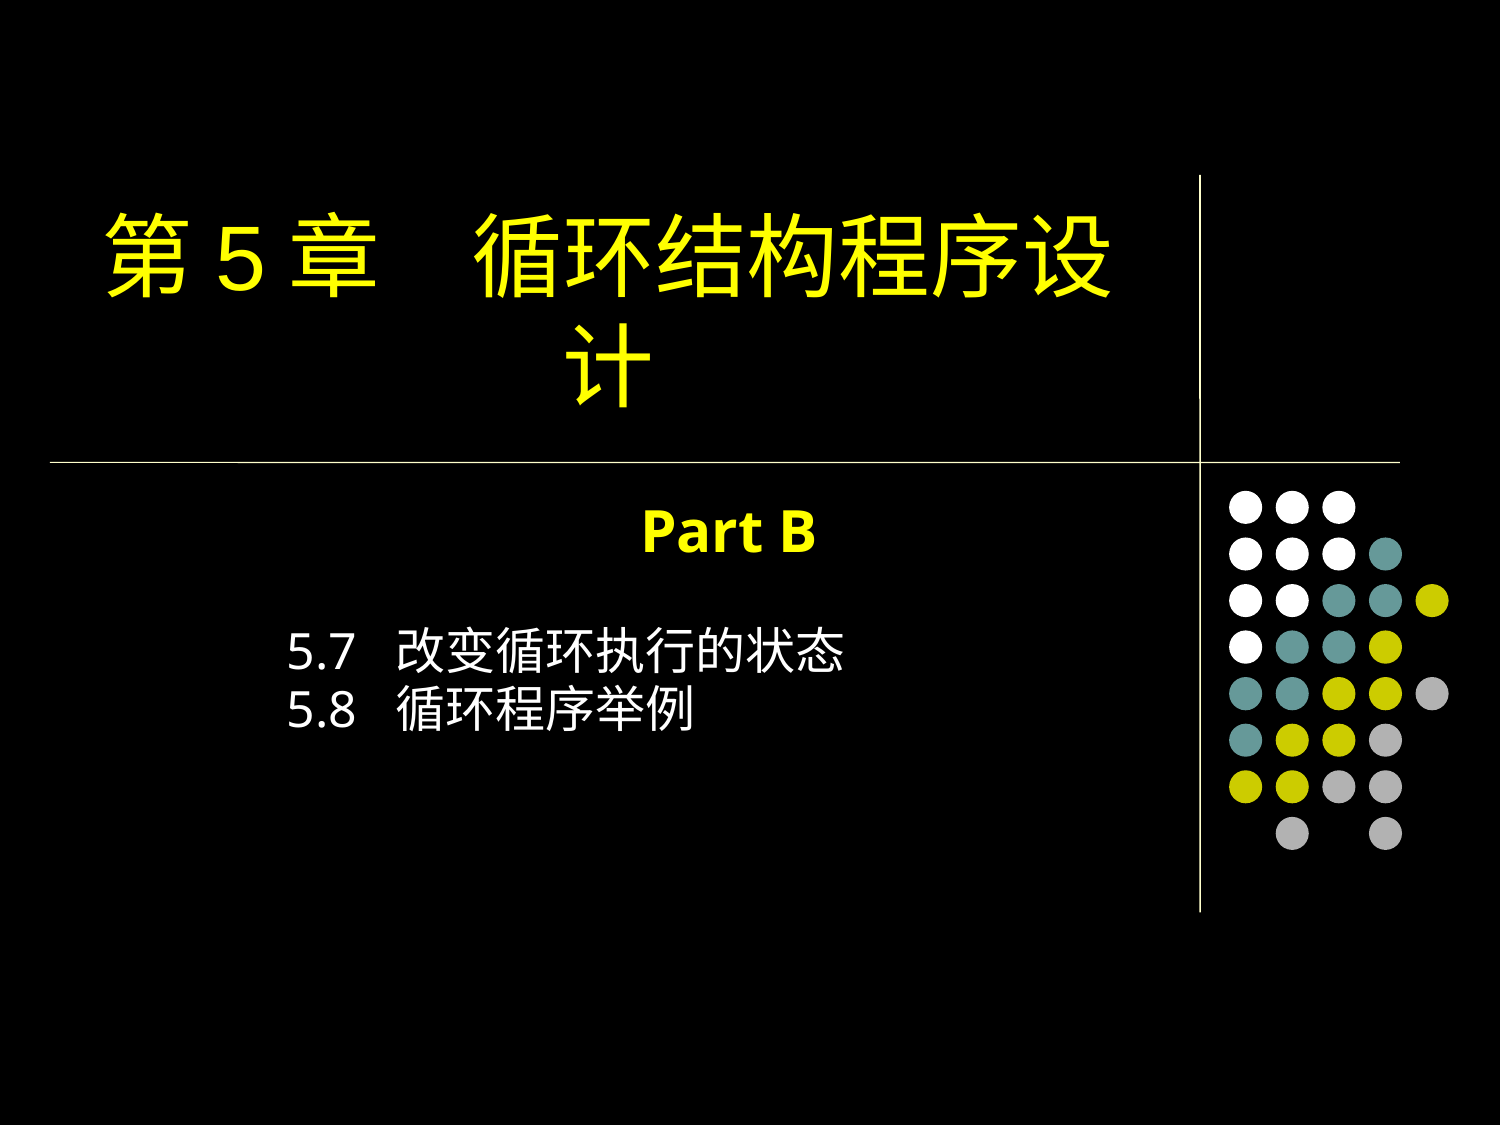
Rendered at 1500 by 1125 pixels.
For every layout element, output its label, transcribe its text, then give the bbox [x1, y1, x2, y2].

subtitle Part B 5.7 改变循环执行的状态 5.8 循环程序举例 [139, 500, 1187, 1059]
title 第5章 循环结构程序设计 [51, 76, 1165, 427]
